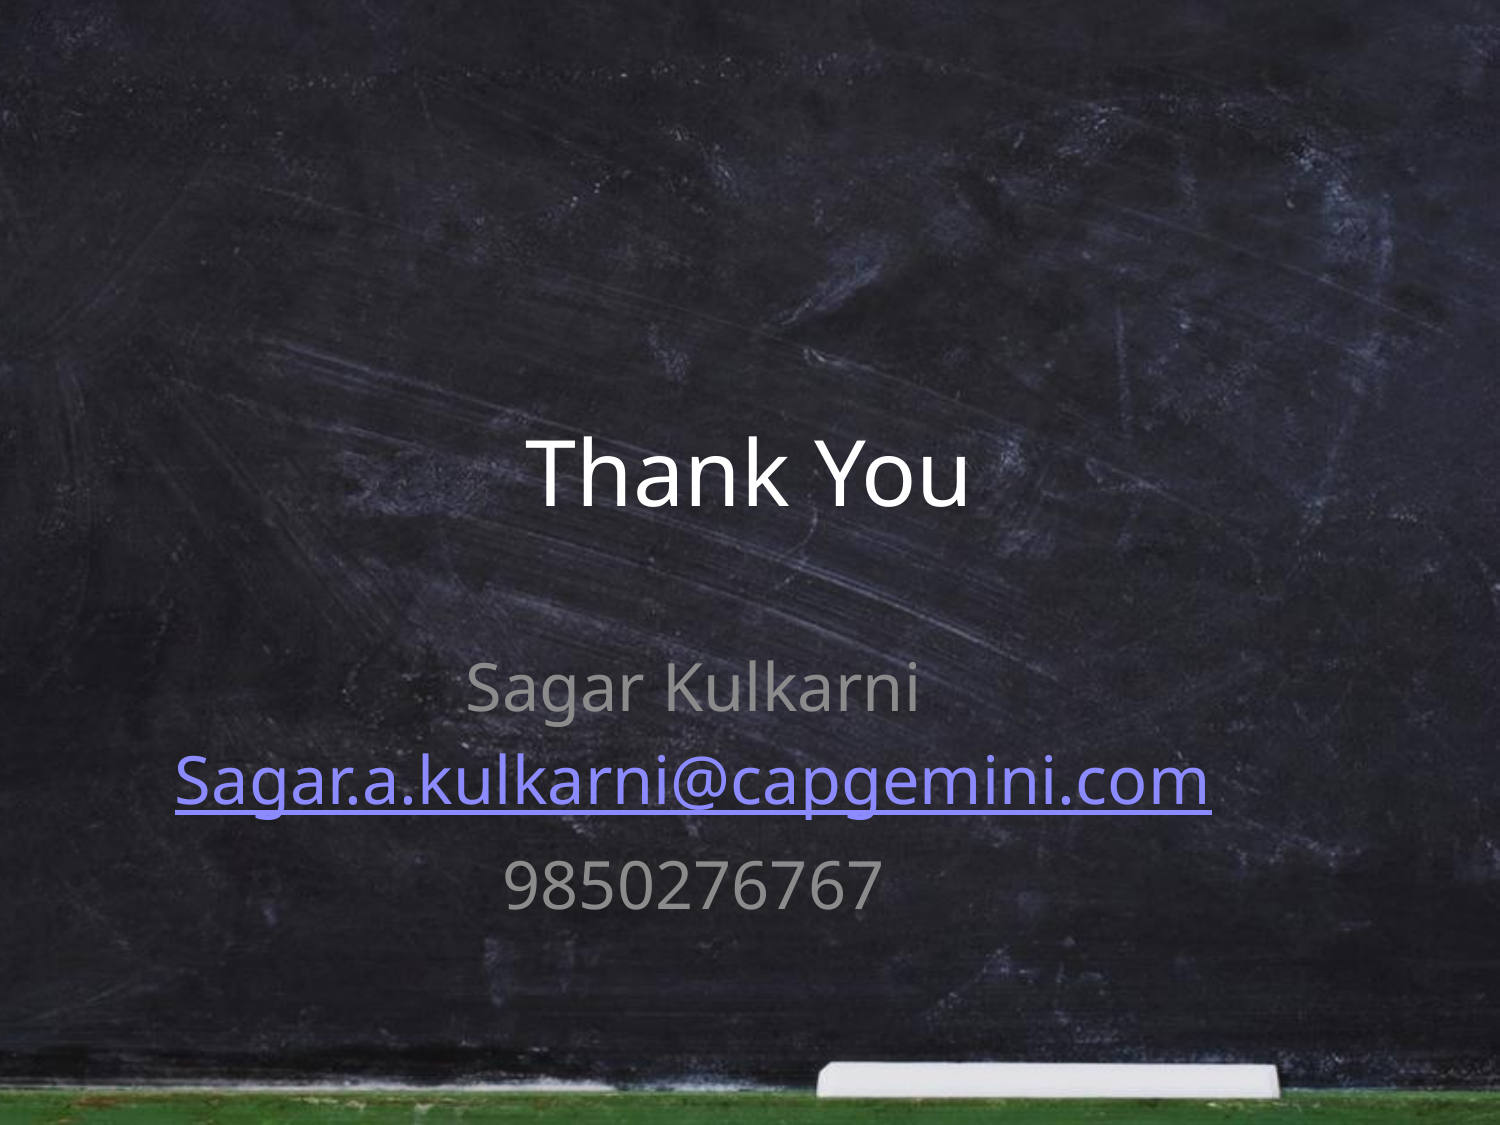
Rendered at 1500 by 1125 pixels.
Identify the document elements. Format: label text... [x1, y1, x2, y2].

picture [0, 0, 1500, 1125]
subtitle Sagar Kulkarni Sagar.a.kulkarni@capgemini.com 9850276767 [112, 637, 1275, 925]
title Thank You [112, 349, 1388, 591]
